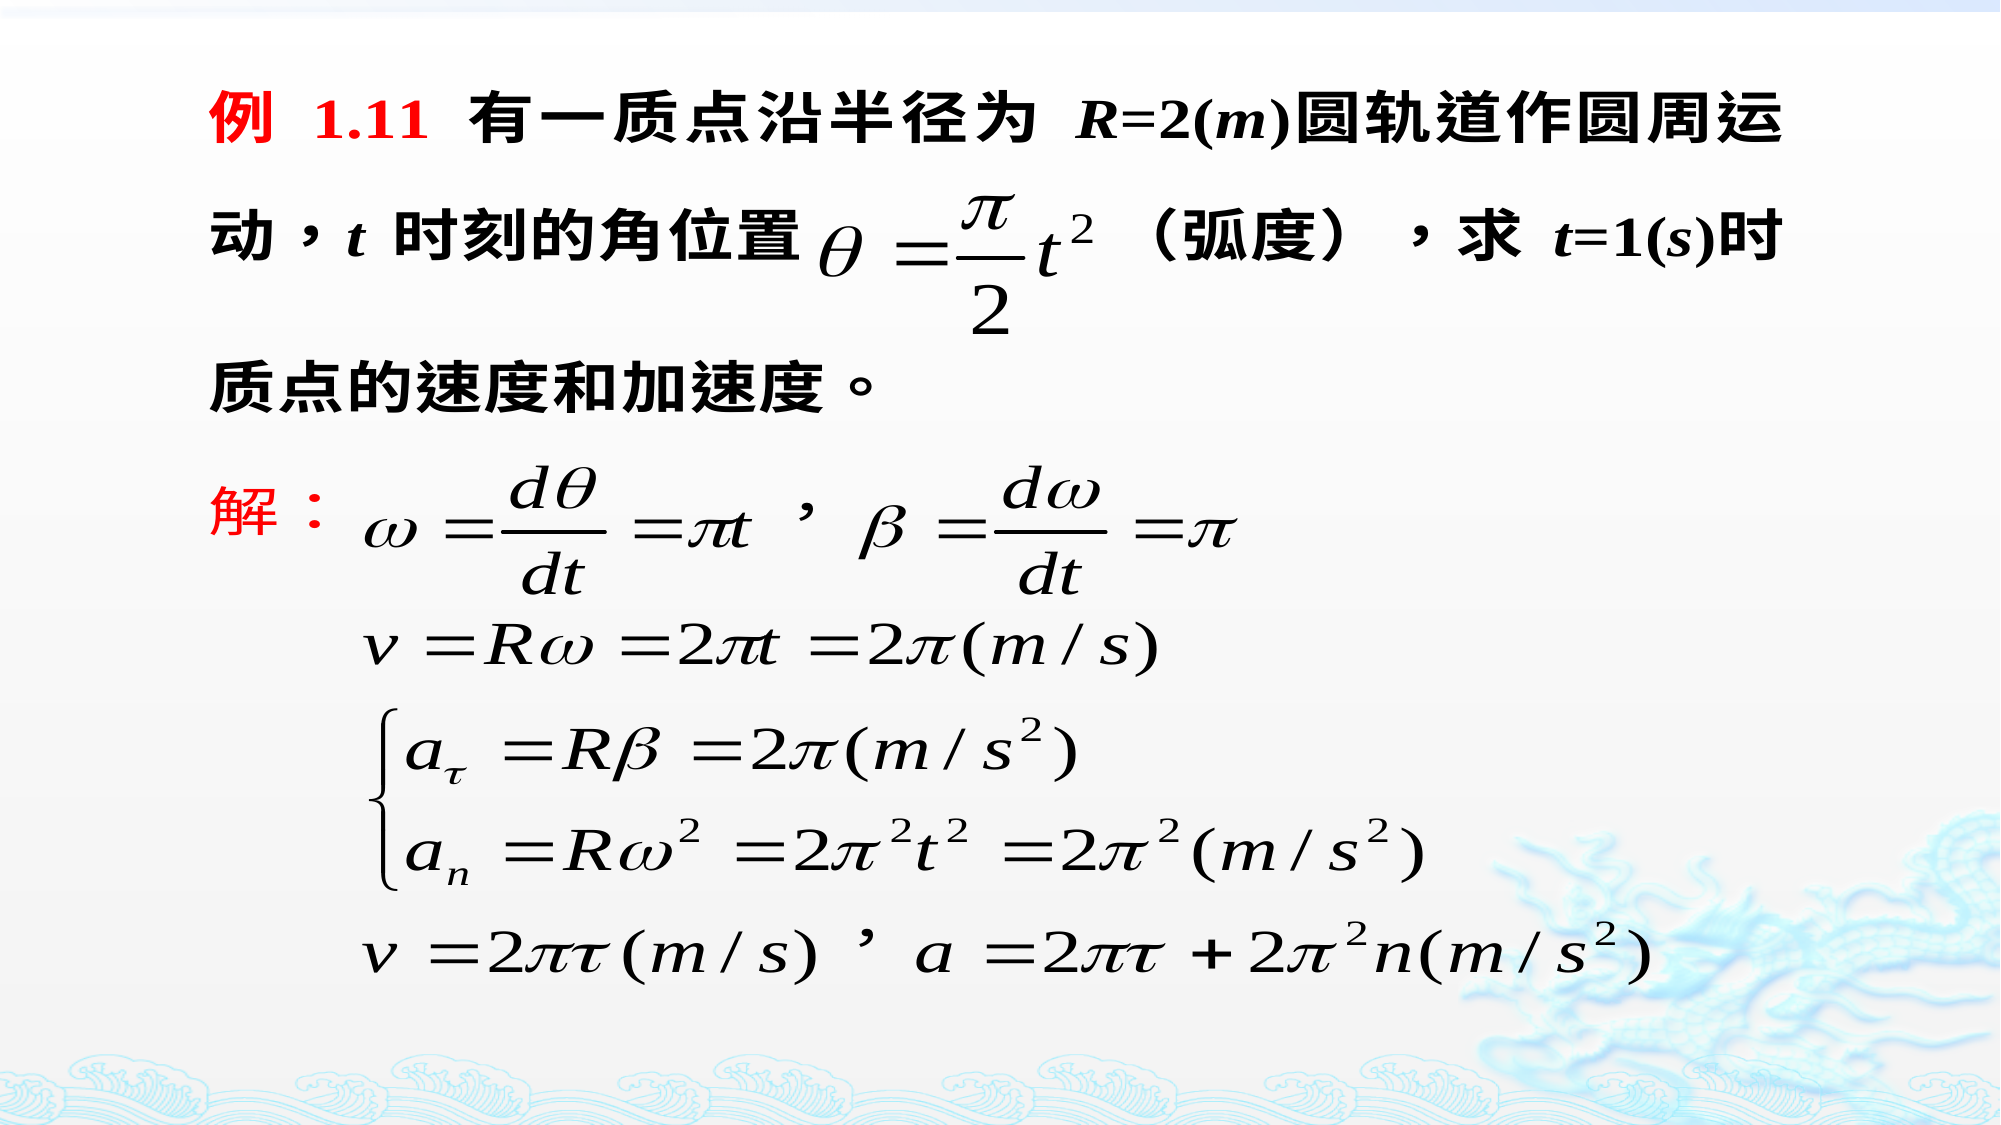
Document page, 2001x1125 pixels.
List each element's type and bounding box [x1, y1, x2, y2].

text_box [208, 79, 1787, 428]
text_box [207, 449, 1795, 1032]
